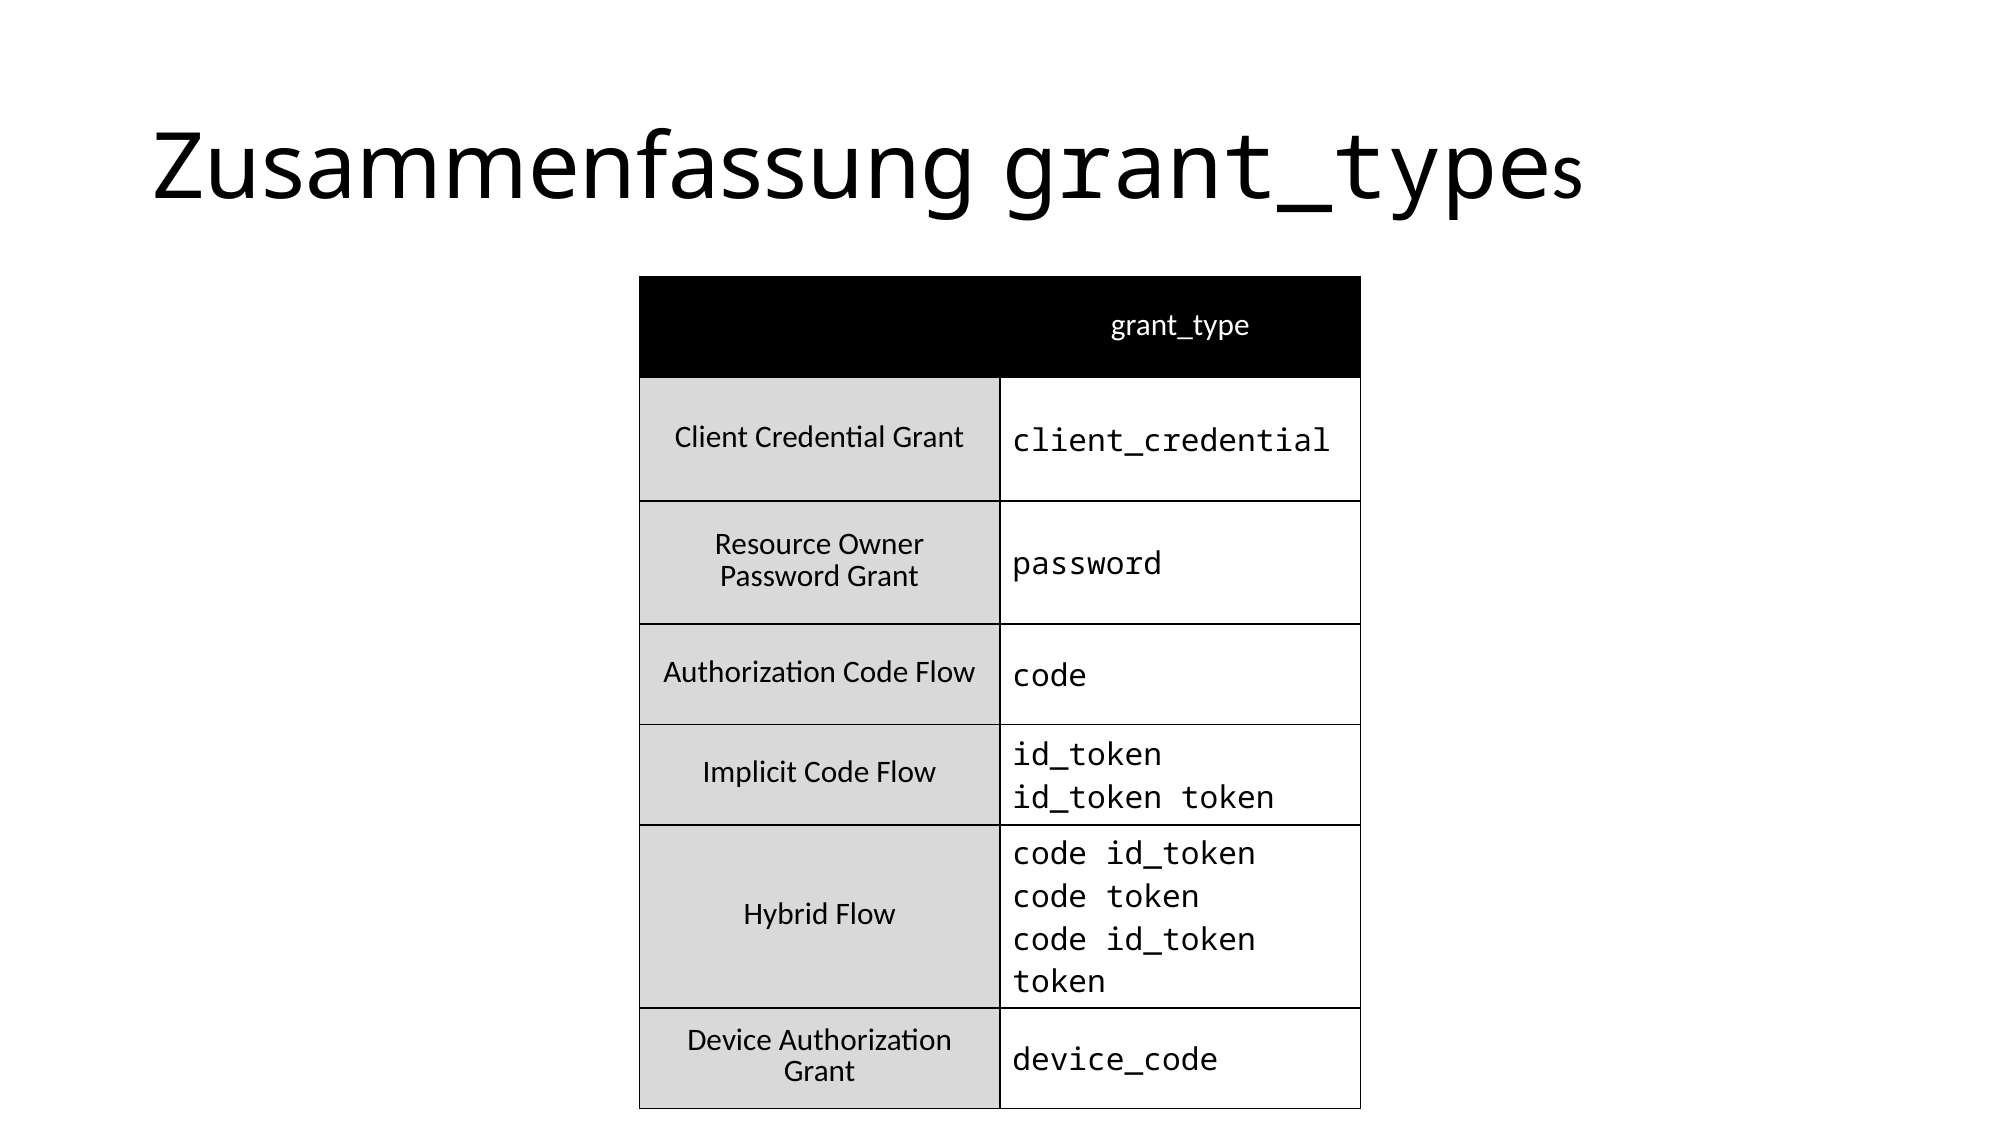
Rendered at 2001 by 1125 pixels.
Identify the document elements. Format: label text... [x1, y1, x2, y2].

table_cell Hybrid Flow [640, 826, 999, 1007]
table_cell code id_token code token code id_token token [1001, 826, 1360, 1007]
table_cell code [1001, 625, 1360, 724]
table_cell Authorization Code Flow [640, 625, 999, 724]
table_cell Device Authorization Grant [640, 1009, 999, 1108]
table_cell client_credential [1001, 378, 1360, 500]
table_cell Implicit Code Flow [640, 725, 999, 824]
title Zusammenfassung grant_types [137, 59, 1863, 278]
table_cell password [1001, 502, 1360, 623]
table_cell id_token id_token token [1001, 725, 1360, 824]
table_cell Resource Owner Password Grant [640, 502, 999, 623]
table_header [640, 278, 999, 377]
table_cell device_code [1001, 1009, 1360, 1108]
table_header grant_type [1001, 278, 1360, 377]
table_cell Client Credential Grant [640, 378, 999, 500]
